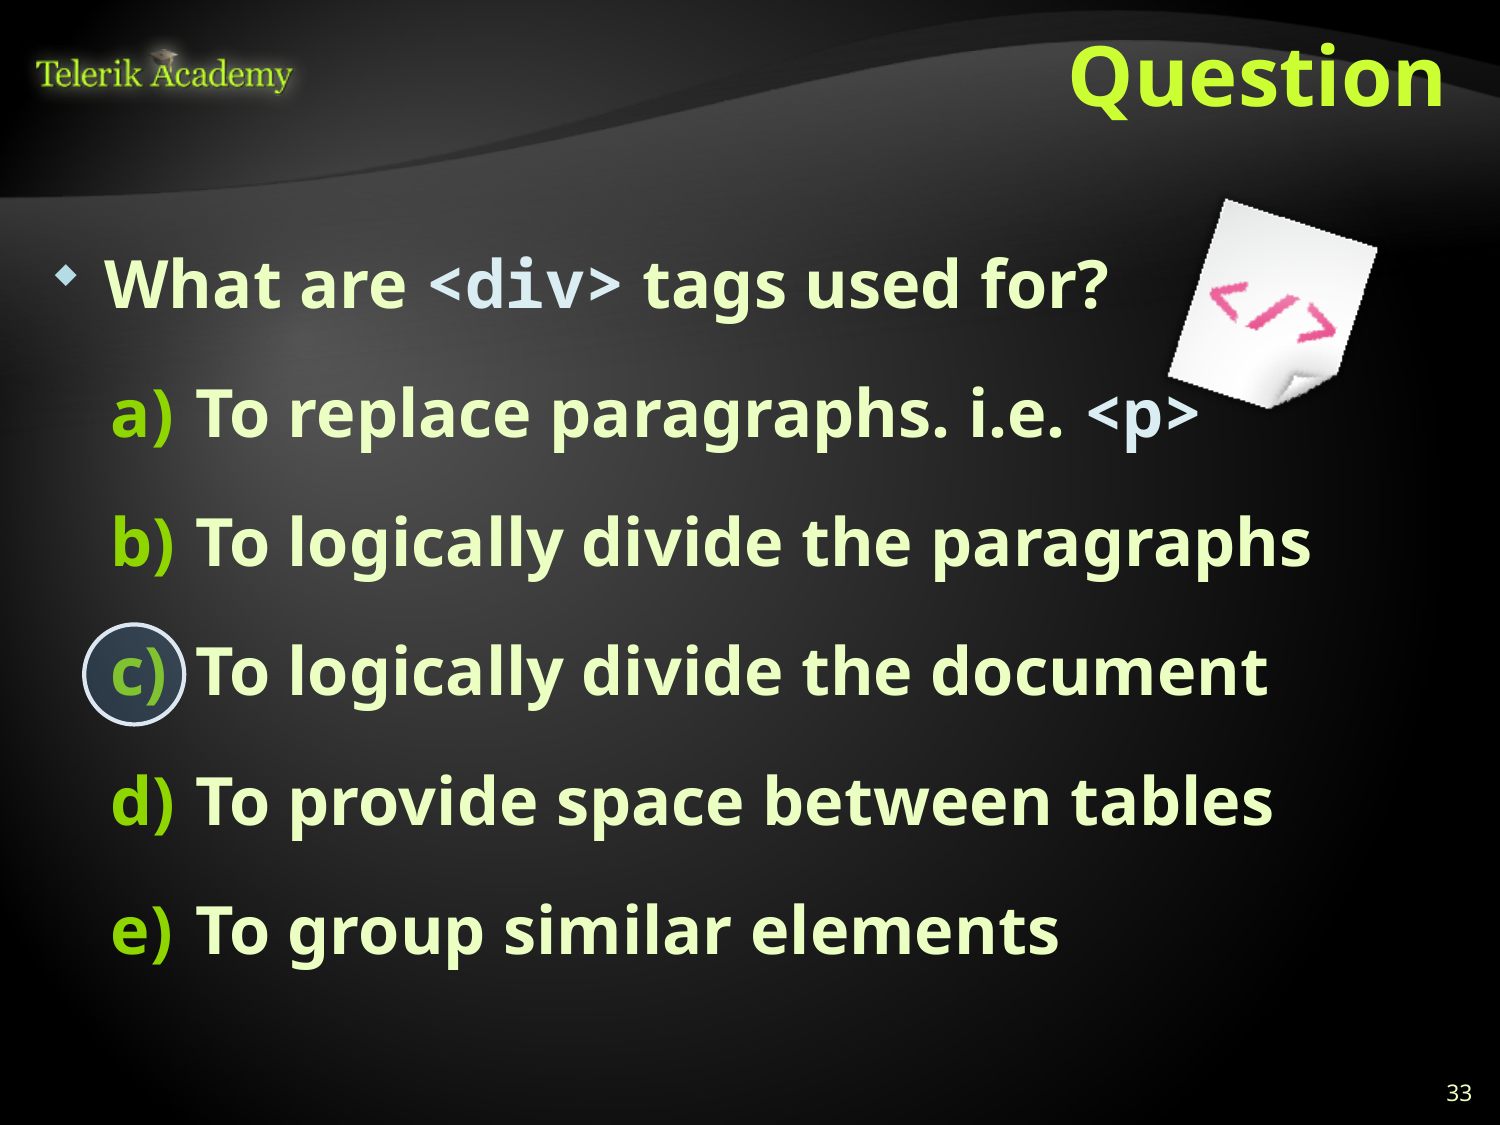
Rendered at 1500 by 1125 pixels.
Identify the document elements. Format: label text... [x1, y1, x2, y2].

text_box [82, 622, 187, 727]
slide_number 33 [1412, 1074, 1488, 1113]
title Question [300, 12, 1463, 150]
picture [0, 0, 1500, 1125]
list What are <div> tags used for? To replace paragraphs. i.e. <p> To logically divide the paragraphs To logically divide the document To provide space between tables To group similar elements [37, 234, 1475, 983]
